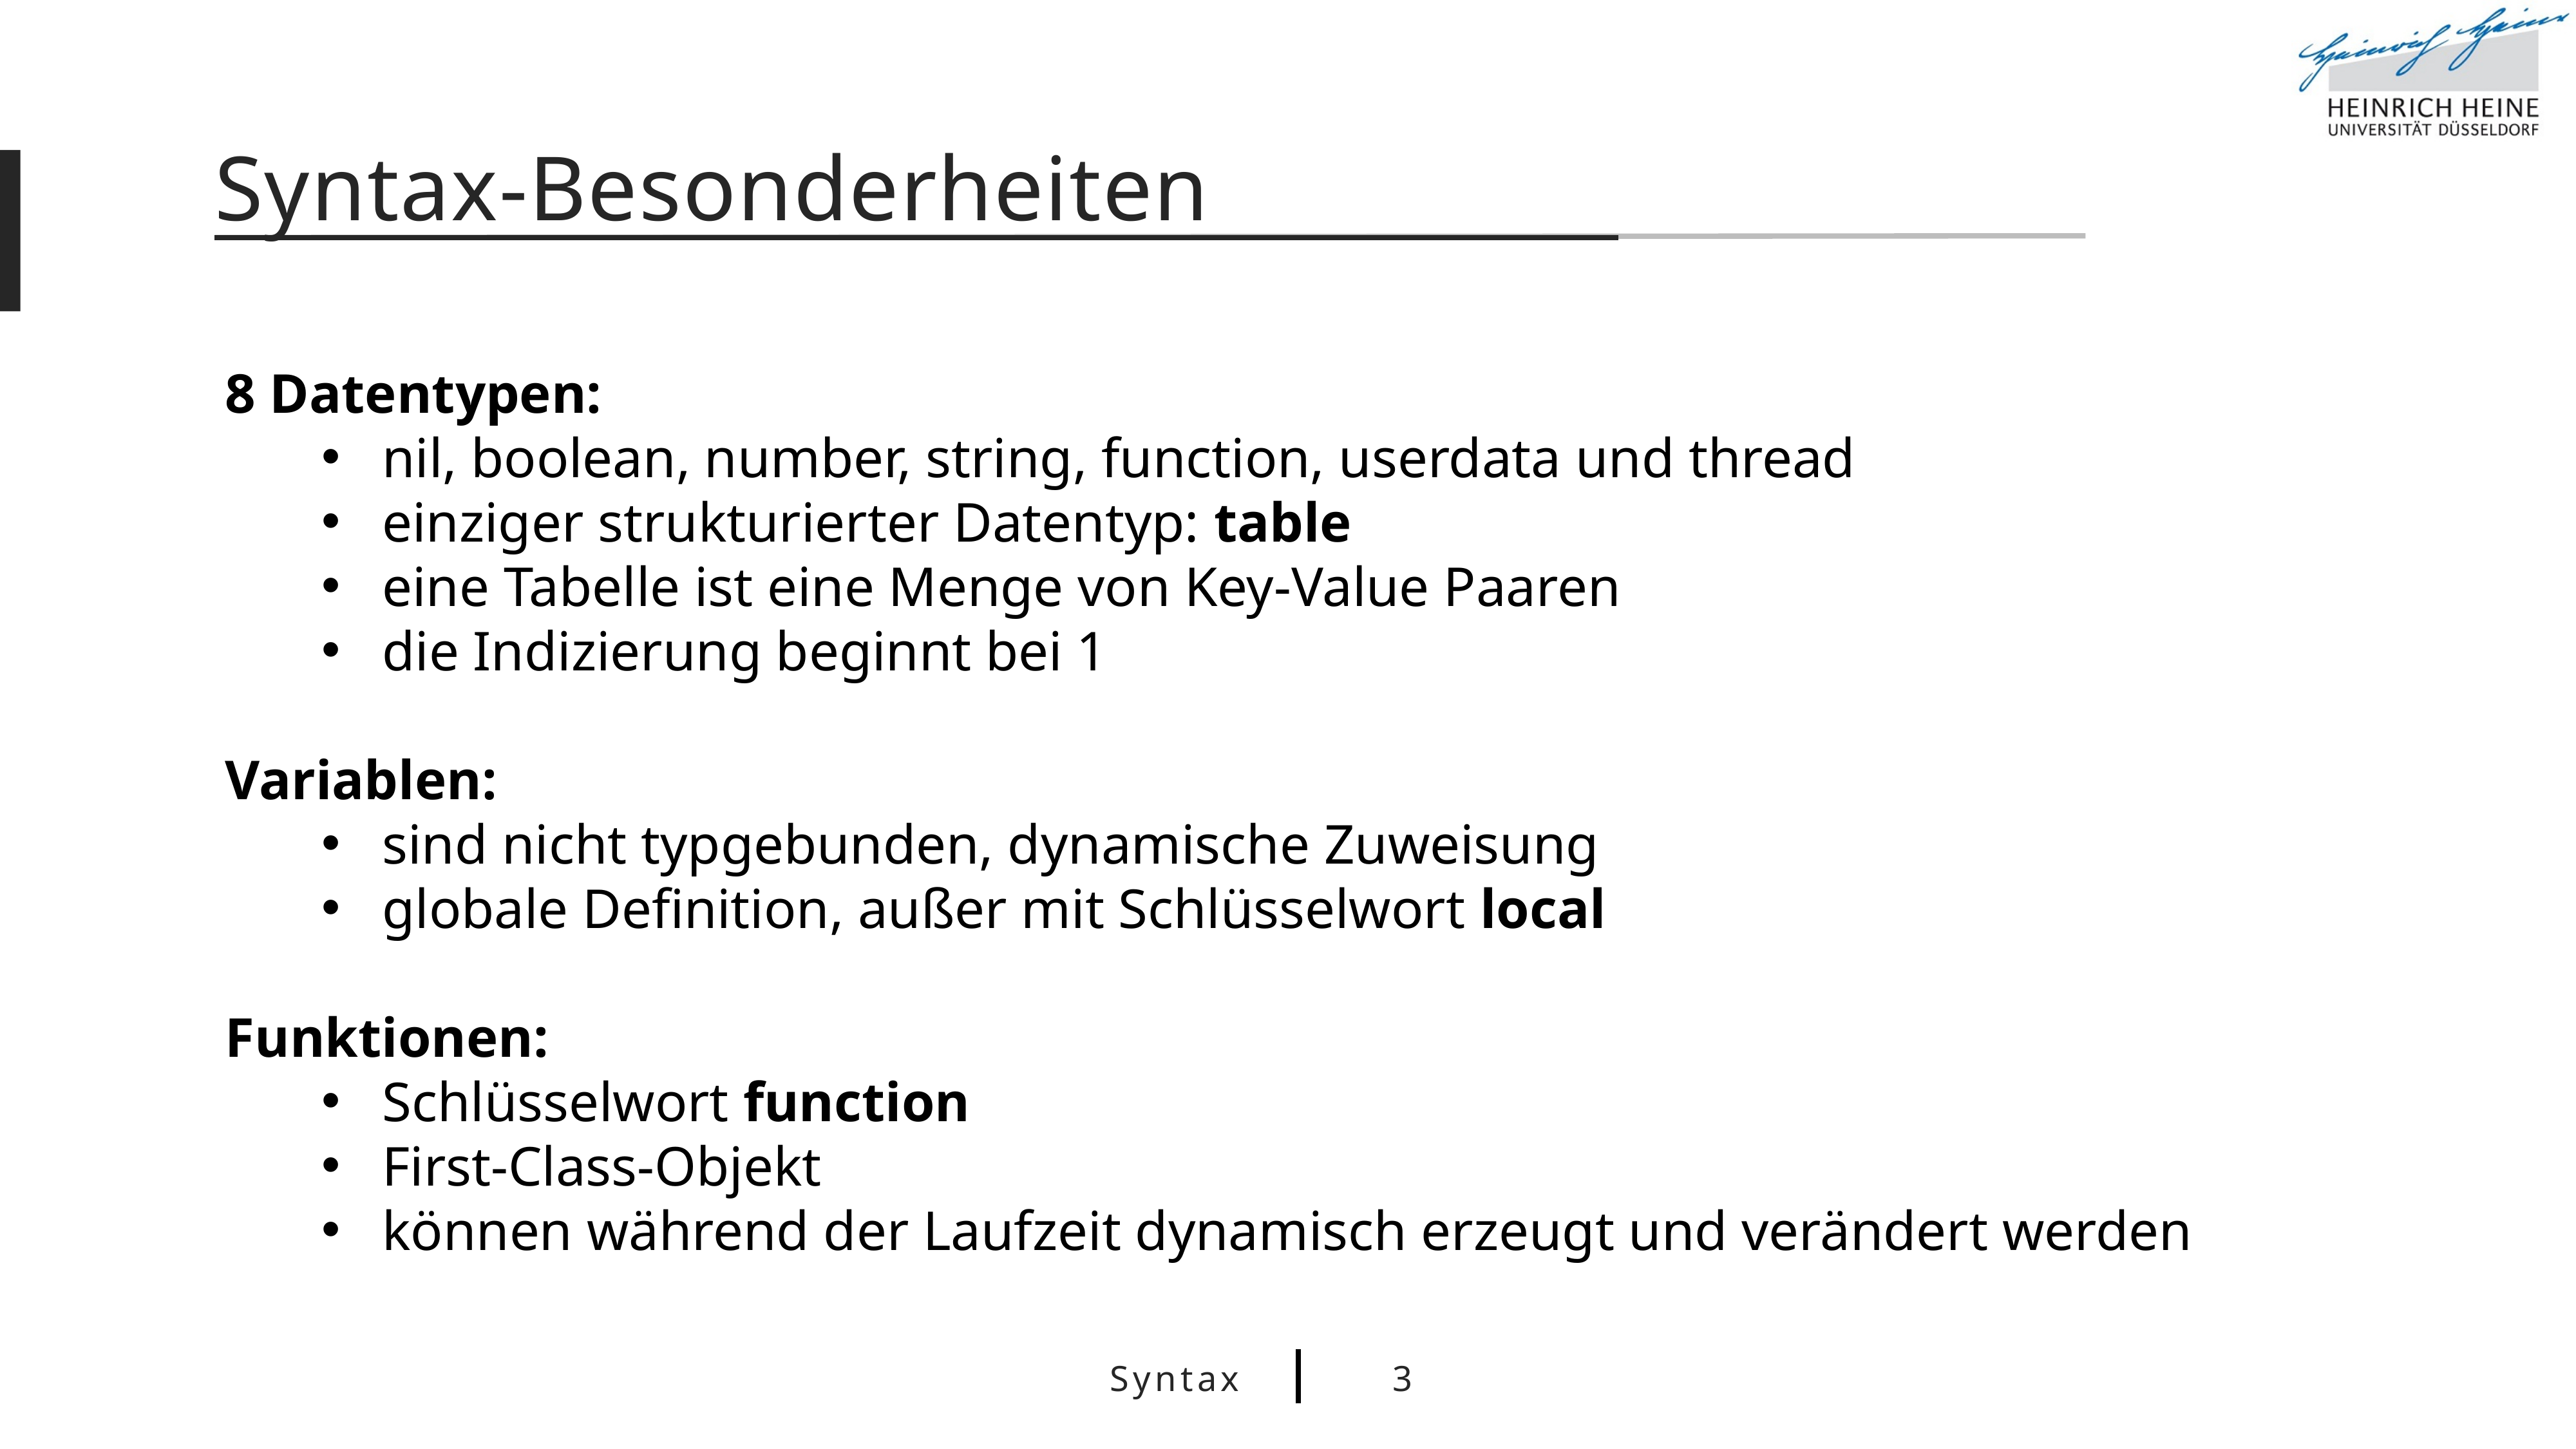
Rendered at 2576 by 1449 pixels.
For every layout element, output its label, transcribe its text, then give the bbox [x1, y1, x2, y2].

text_box 3 [1302, 1351, 1503, 1403]
text_box [0, 149, 21, 312]
text_box 8 Datentypen: nil, boolean, number, string, function, userdata und thread einziger strukturierter Datentyp: table eine Tabelle ist eine Menge von Key-Value Paaren die Indizierung beginnt bei 1 Variablen: sind nicht typgebunden, dynamische Zuweisung globale Deﬁnition, außer mit Schlüsselwort local Funktionen: Schlüsselwort function First-Class-Objekt können während der Laufzeit dynamisch erzeugt und verändert werden [215, 354, 2204, 1265]
picture [2291, 0, 2576, 142]
text_box Syntax-Besonderheiten [205, 127, 1490, 243]
text_box Syntax [1075, 1351, 1275, 1403]
